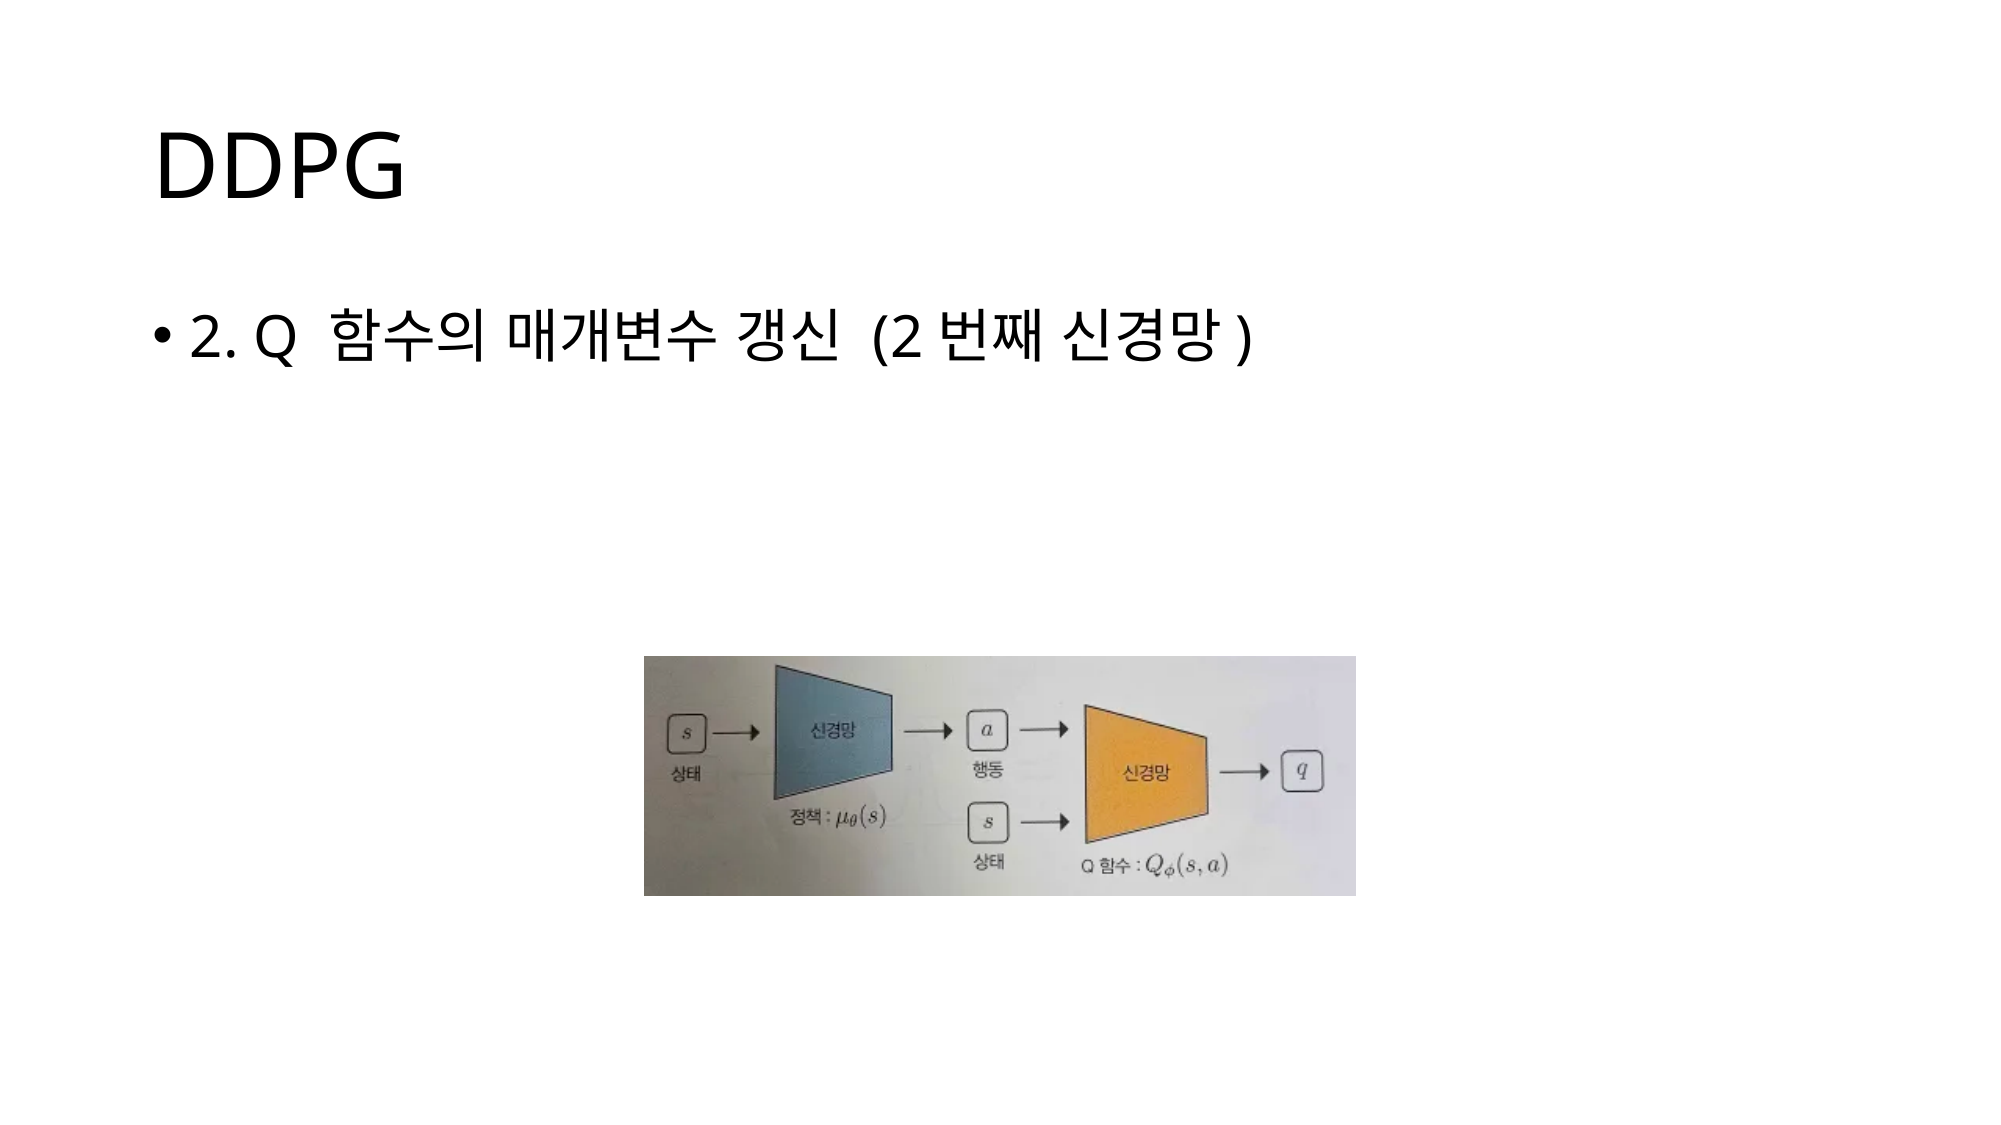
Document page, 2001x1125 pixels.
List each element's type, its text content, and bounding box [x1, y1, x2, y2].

picture [643, 655, 1356, 896]
title DDPG [137, 59, 1863, 278]
list 2. Q 함수의 매개변수 갱신 (2번째 신경망) [137, 299, 1863, 1014]
